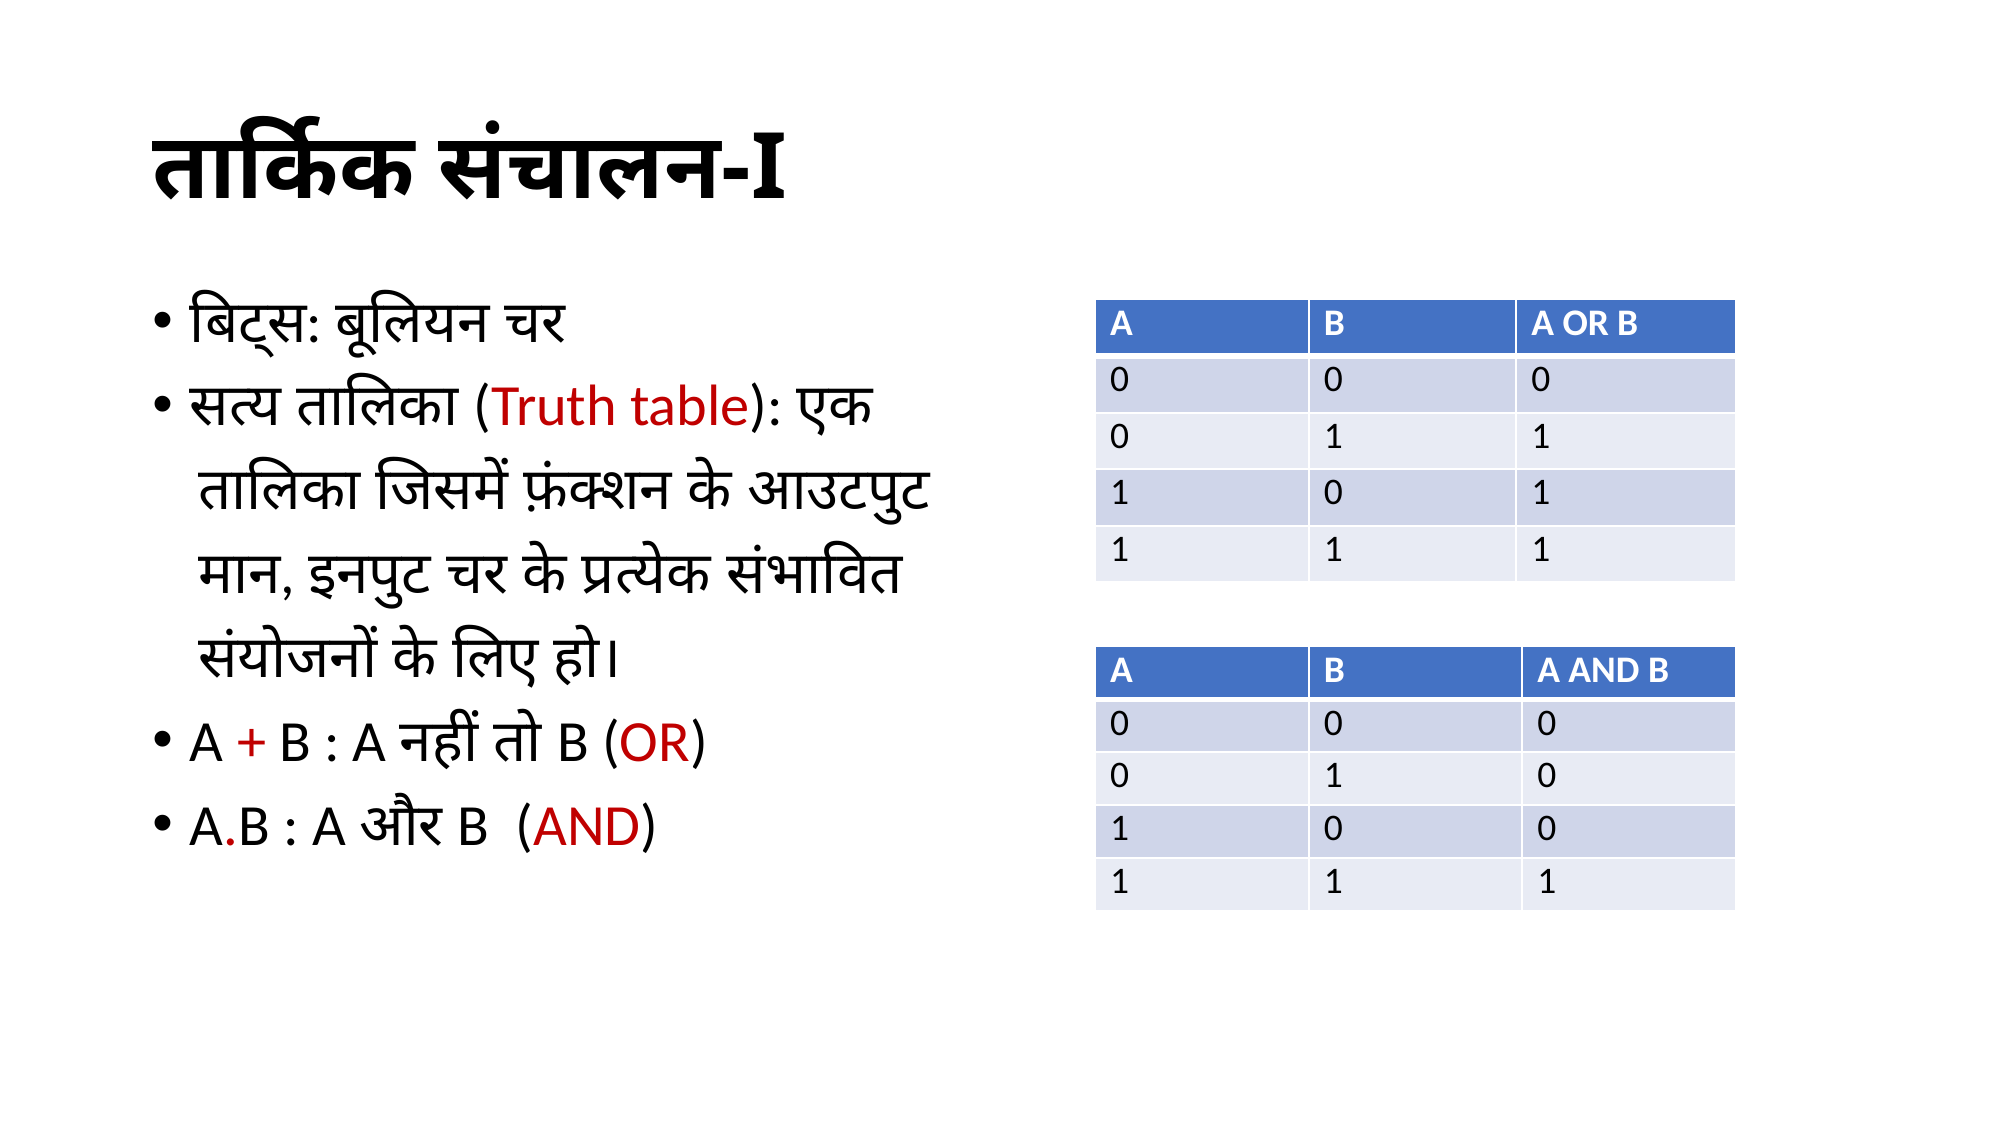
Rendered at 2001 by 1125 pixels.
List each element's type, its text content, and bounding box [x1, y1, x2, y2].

table_header B [1310, 647, 1521, 697]
table_header A OR B [1517, 300, 1735, 353]
table_cell 1 [1517, 414, 1735, 468]
table_cell 1 [1517, 470, 1735, 525]
table_header B [1310, 300, 1515, 353]
table_cell 0 [1517, 359, 1735, 412]
list बिट्स: बूलियन चर सत्य तालिका (Truth table): एक तालिका जिसमें फ़ंक्शन के आउटपुट मान, इनपुट चर के प्रत्येक संभावित संयोजनों के लिए हो। A + B : A नहीं तो B (OR) A.B : A और B (AND) [137, 284, 1863, 999]
table_cell 0 [1310, 806, 1521, 857]
table_cell 0 [1310, 359, 1515, 412]
table_cell 1 [1310, 527, 1515, 581]
table_cell 0 [1523, 702, 1735, 751]
table_cell 1 [1310, 859, 1521, 910]
table_cell 1 [1523, 859, 1735, 910]
table_cell 0 [1096, 359, 1308, 412]
table_cell 0 [1310, 470, 1515, 525]
table_cell 0 [1096, 414, 1308, 468]
table_header A AND B [1523, 647, 1735, 697]
table_cell 1 [1096, 470, 1308, 525]
table_cell 1 [1096, 806, 1308, 857]
table_cell 1 [1096, 859, 1308, 910]
table_cell 0 [1523, 806, 1735, 857]
table_cell 0 [1523, 753, 1735, 804]
table_cell 1 [1310, 753, 1521, 804]
table_cell 0 [1096, 753, 1308, 804]
table_cell 1 [1096, 527, 1308, 581]
table_cell 1 [1517, 527, 1735, 581]
table_cell 0 [1096, 702, 1308, 751]
table_cell 0 [1310, 702, 1521, 751]
table_cell 1 [1310, 414, 1515, 468]
title तार्किक संचालन-I [137, 59, 1863, 278]
table_header A [1096, 647, 1308, 697]
table_header A [1096, 300, 1308, 353]
